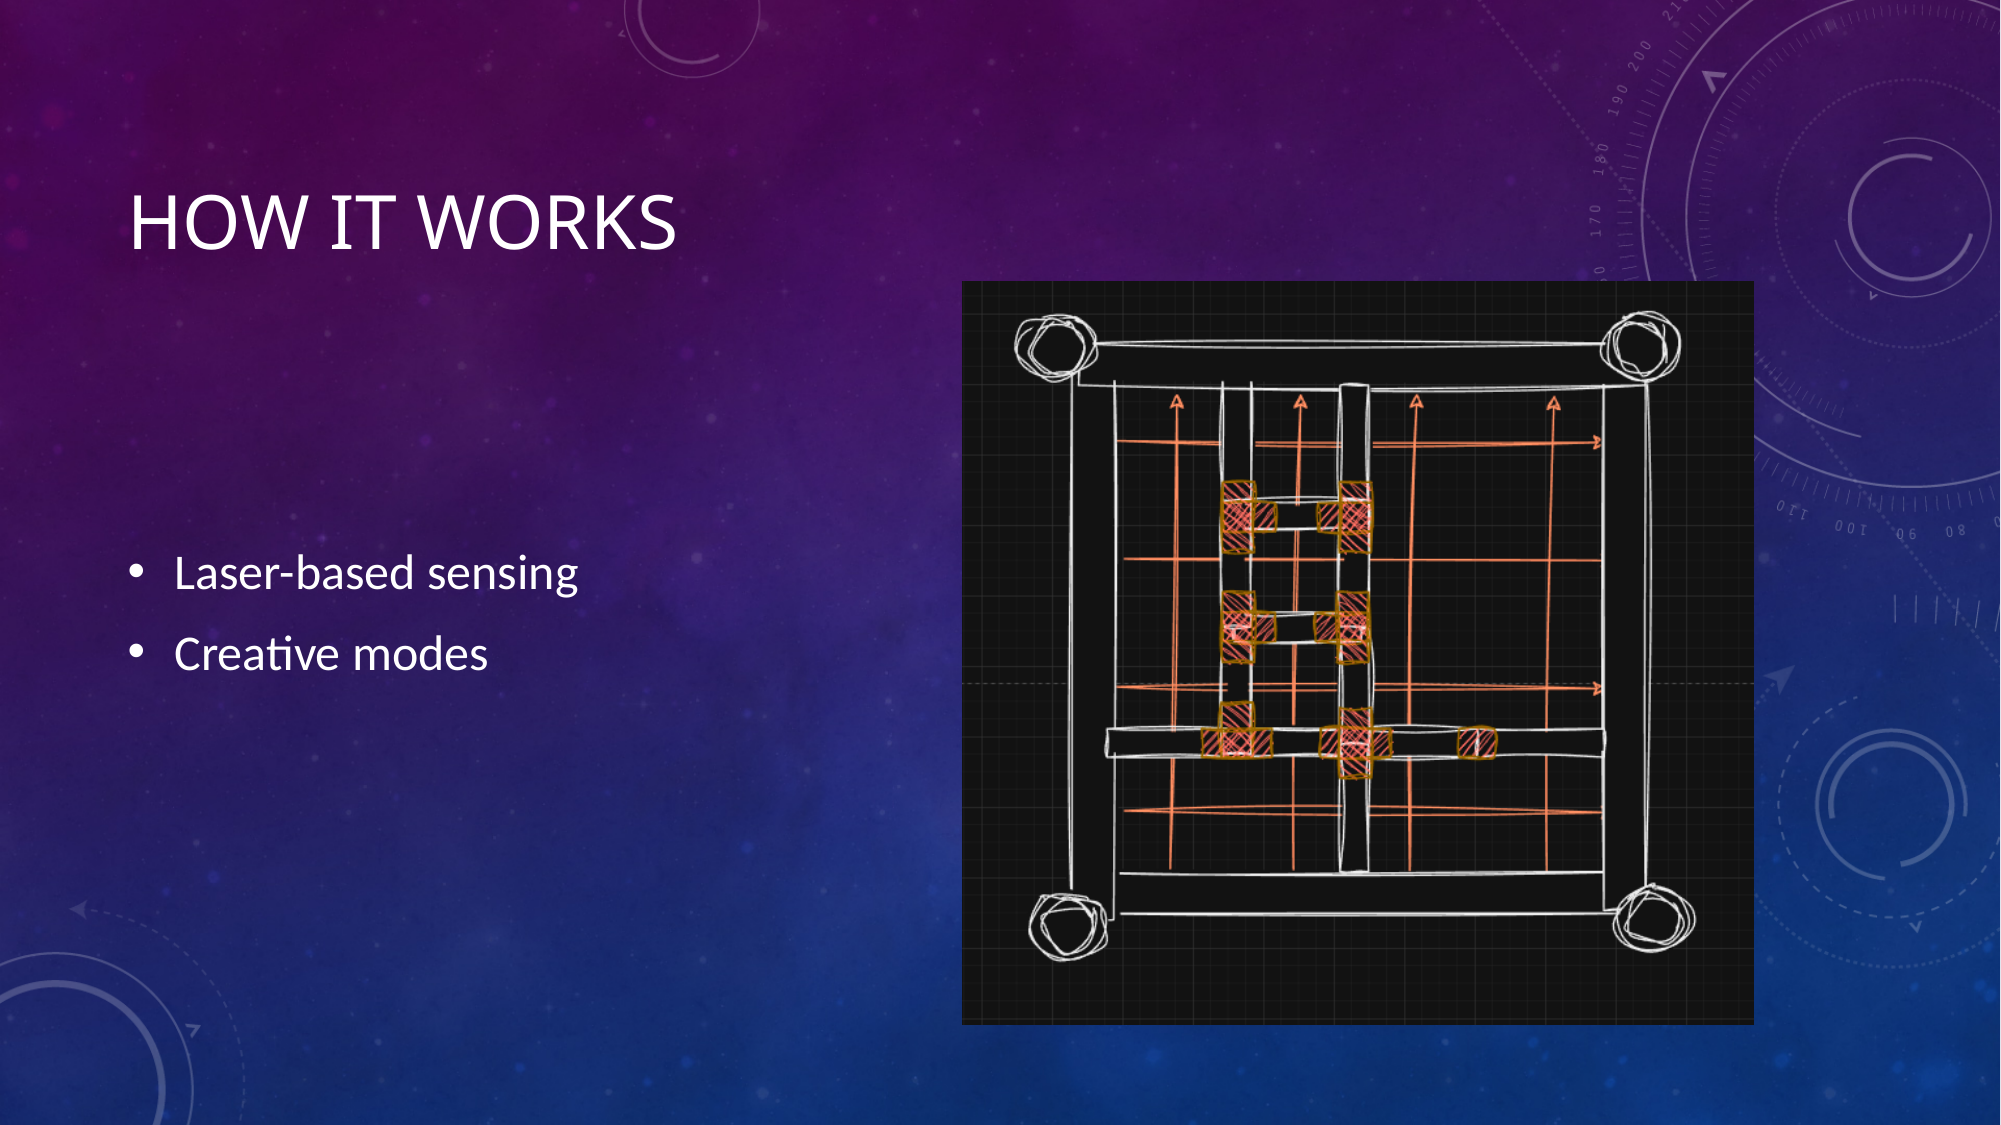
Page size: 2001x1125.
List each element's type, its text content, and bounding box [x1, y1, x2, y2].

list Laser-based sensing Creative modes [112, 351, 658, 950]
picture [0, 0, 2001, 1125]
title HOW IT WORKS [112, 99, 1775, 339]
